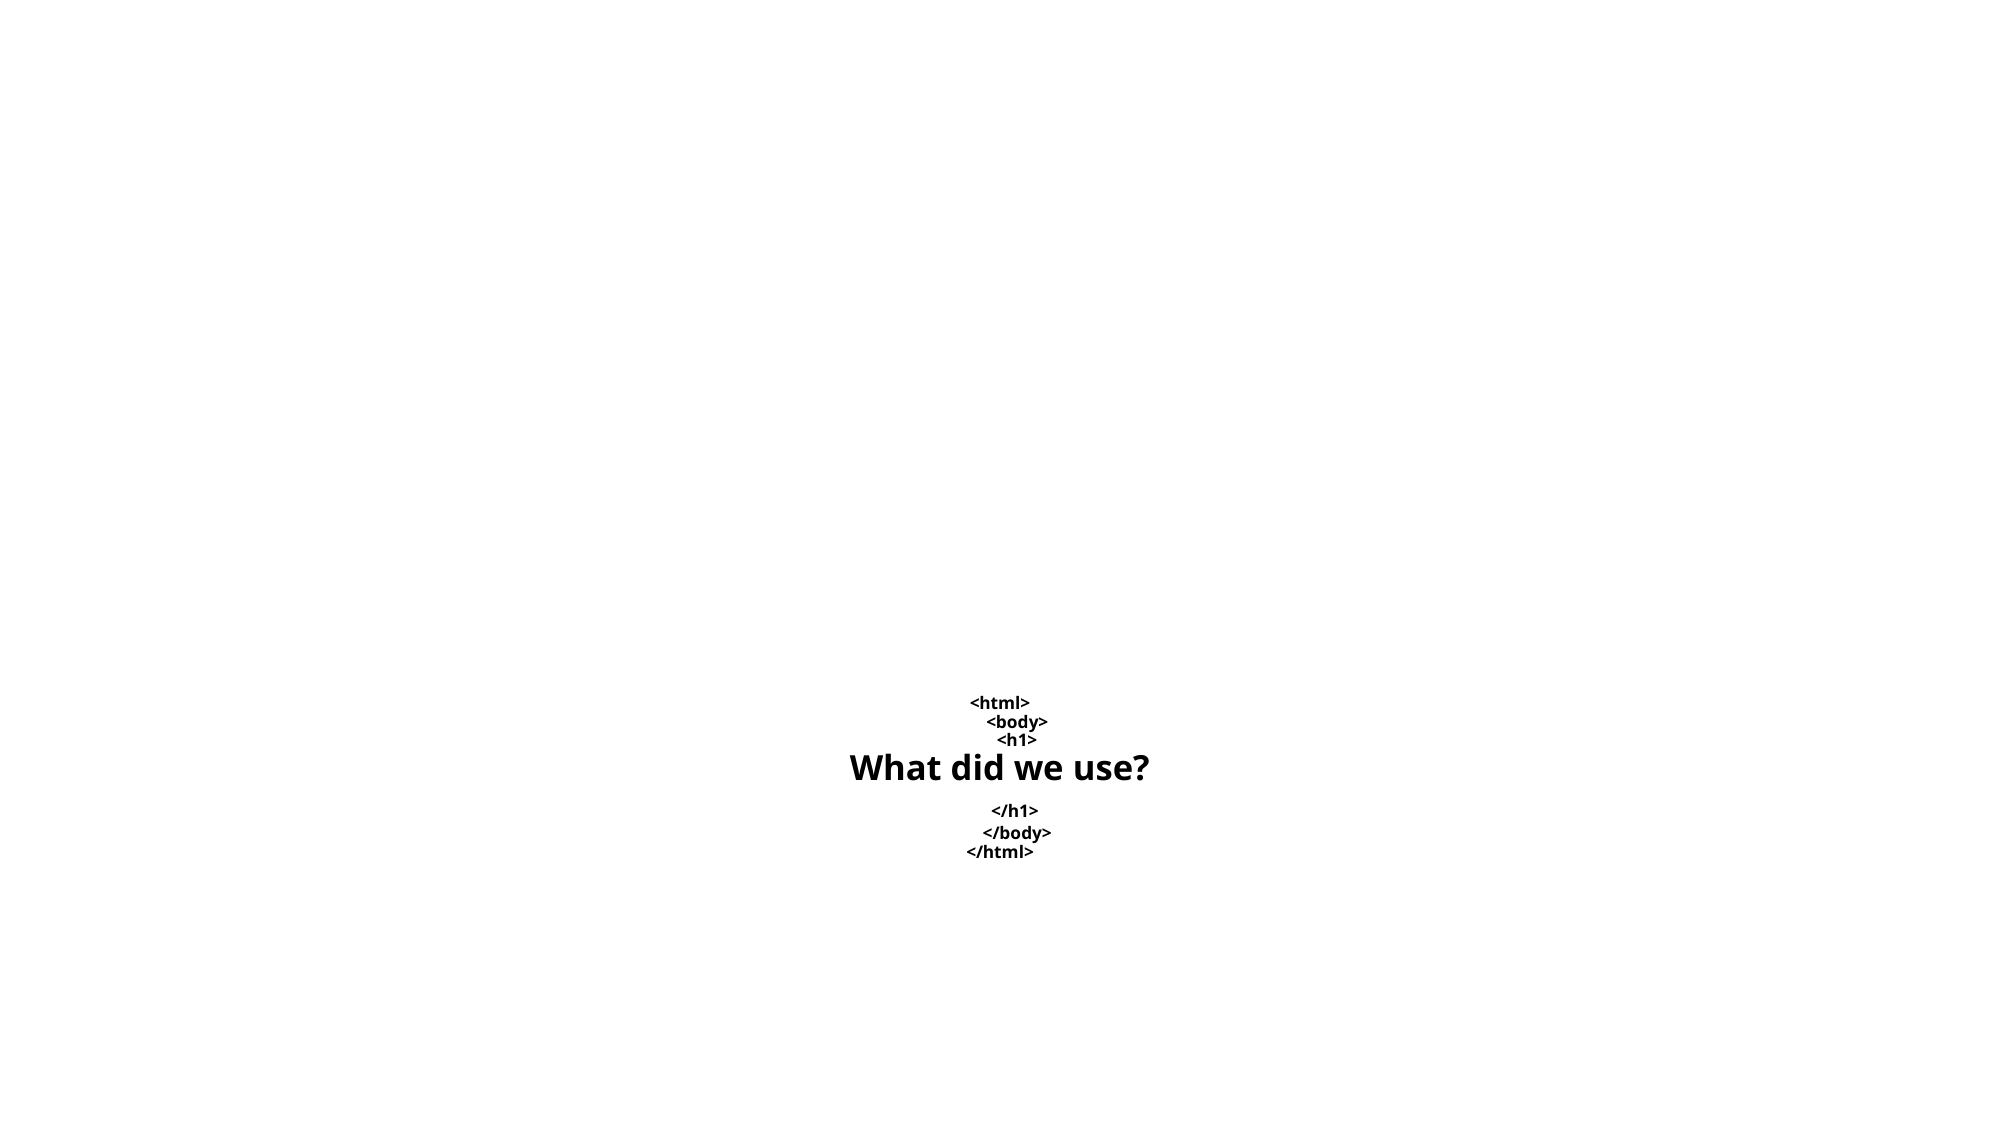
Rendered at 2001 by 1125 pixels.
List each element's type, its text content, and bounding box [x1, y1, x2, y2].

title <html> <body> <h1> What did we use? </h1> </body> </html> [0, 686, 2000, 870]
